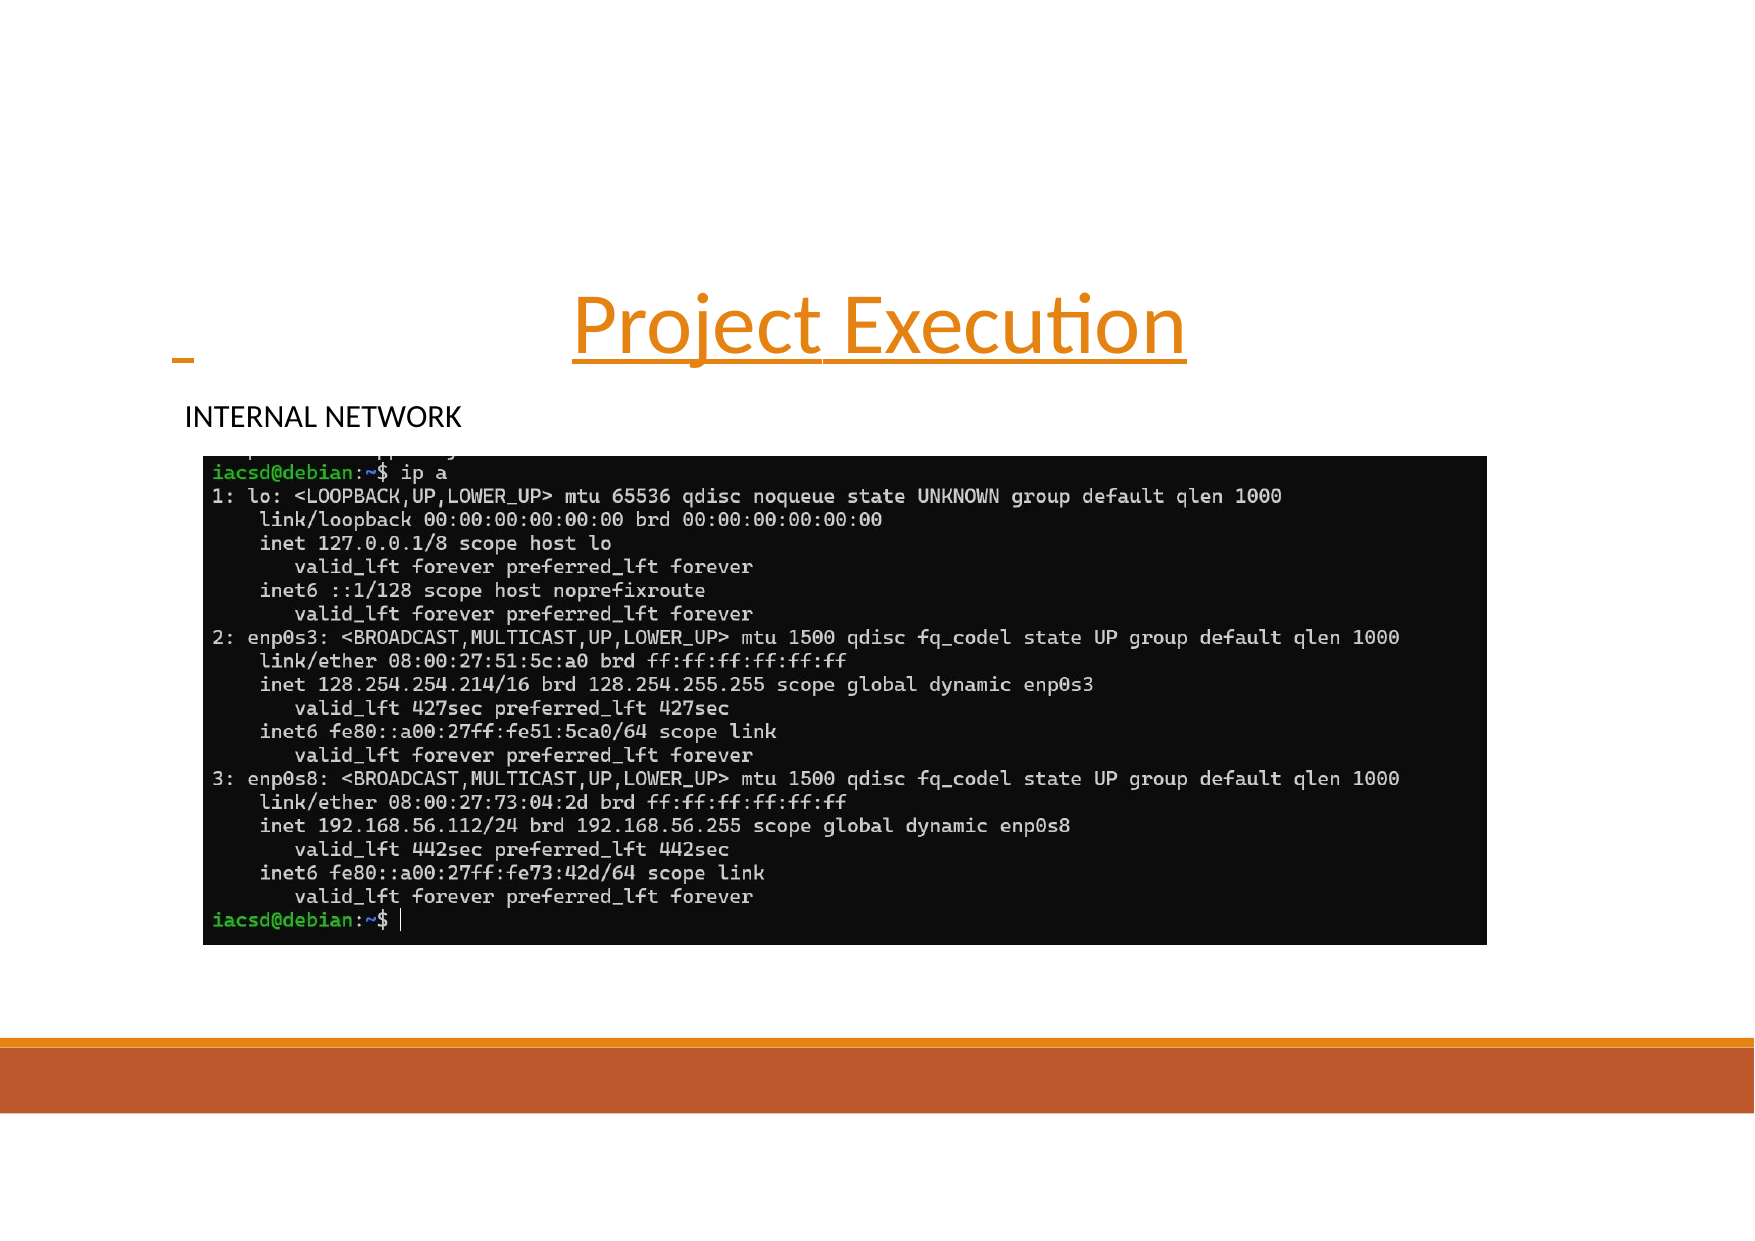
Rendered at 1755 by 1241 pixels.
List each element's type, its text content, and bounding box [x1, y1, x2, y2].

text_box INTERNAL NETWORK [182, 392, 467, 434]
title Project Execution [169, 263, 1608, 474]
picture [203, 456, 1487, 945]
